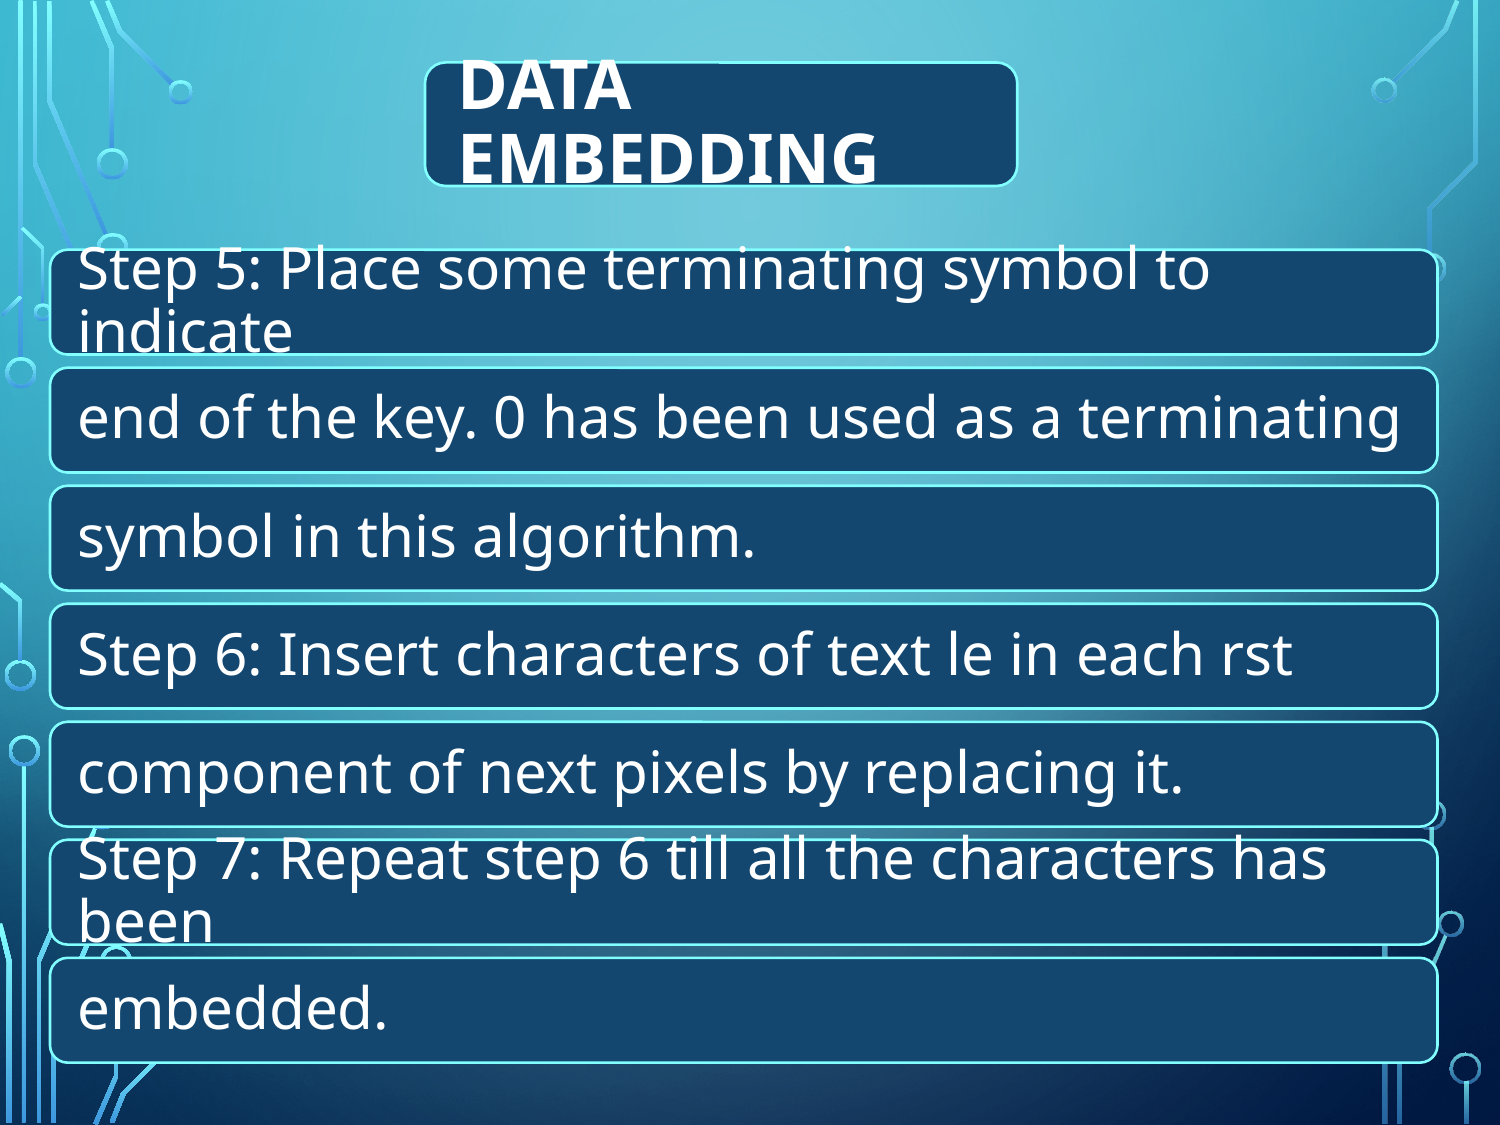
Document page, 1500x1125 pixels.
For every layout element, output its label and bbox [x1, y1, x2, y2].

text_box [424, 62, 1018, 187]
text_box [49, 237, 1438, 1076]
